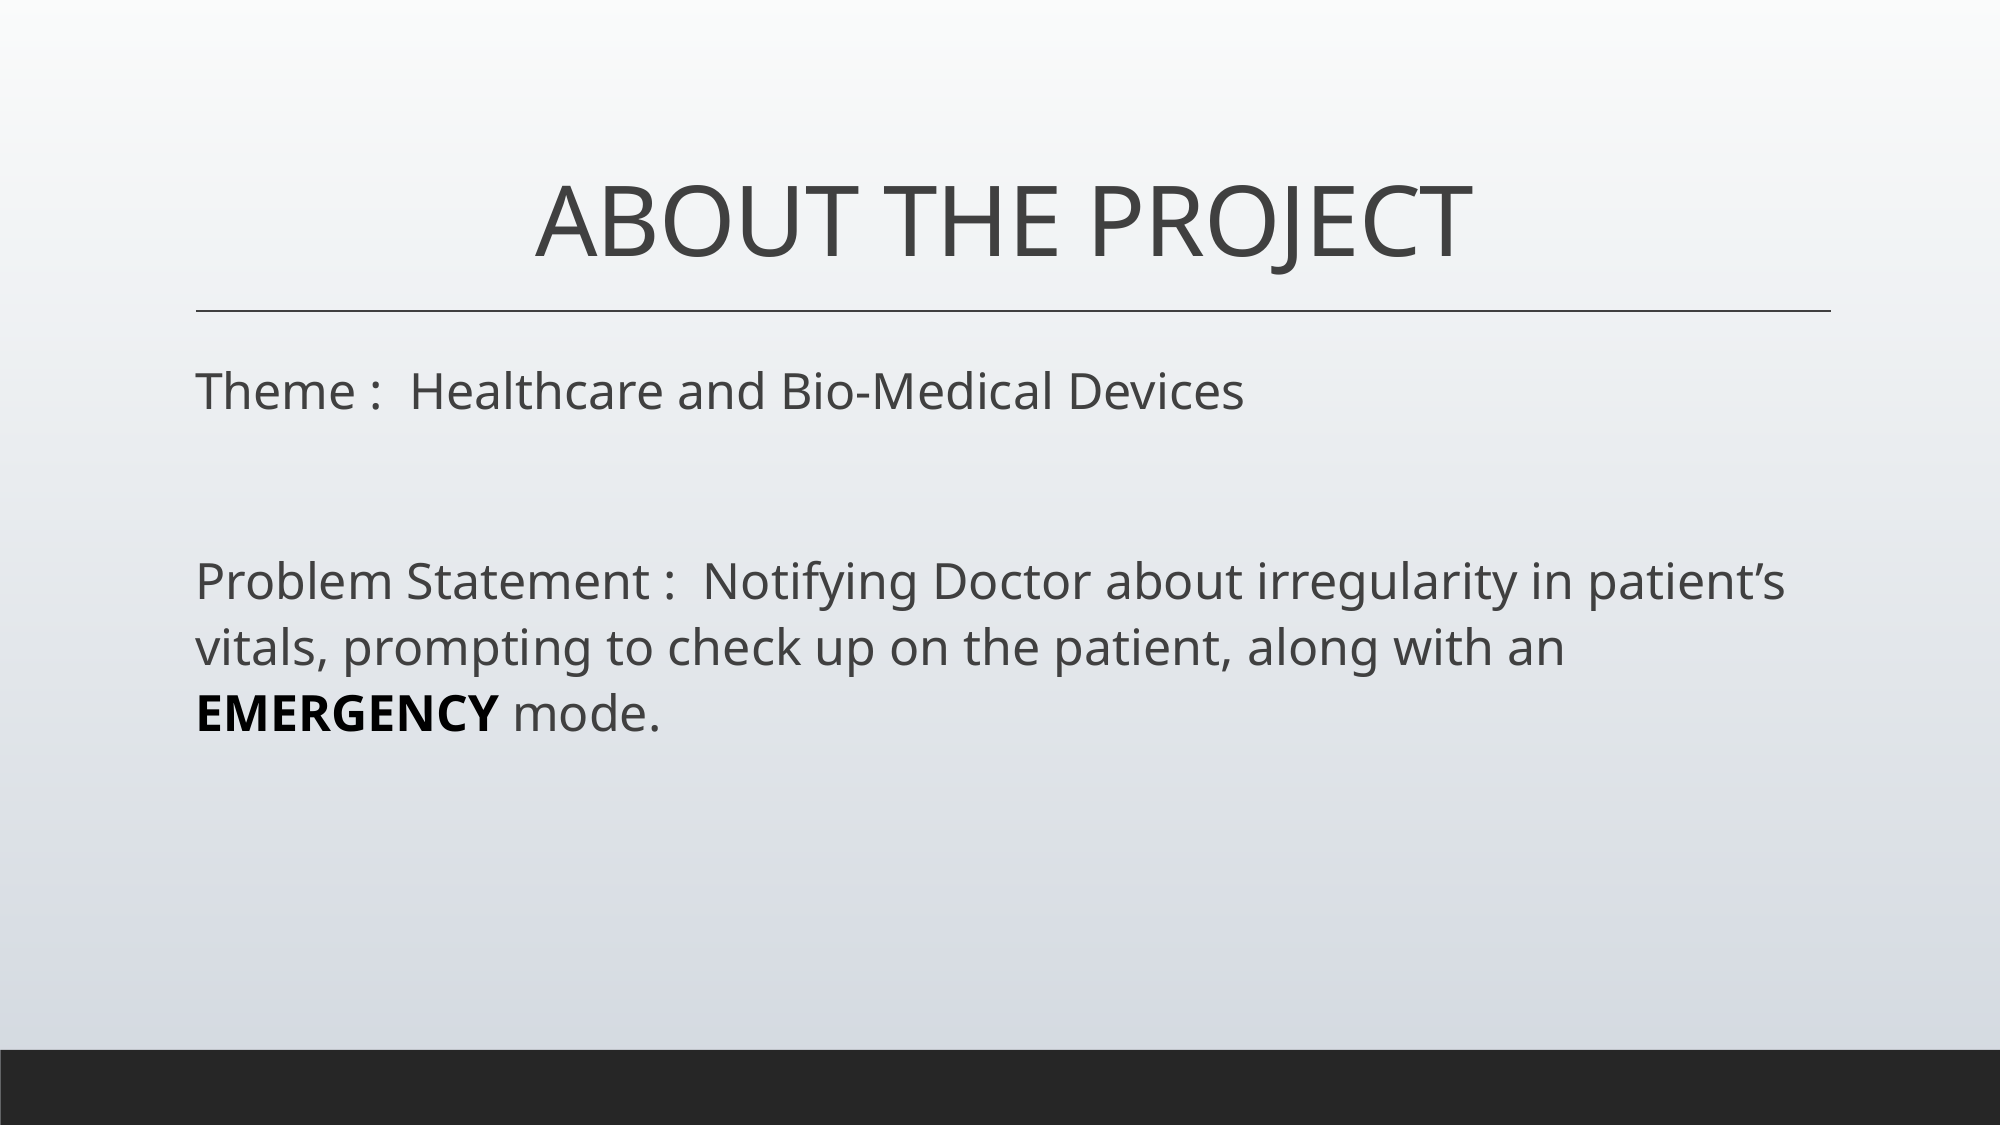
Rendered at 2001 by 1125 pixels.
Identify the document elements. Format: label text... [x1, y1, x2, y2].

list Theme : Healthcare and Bio-Medical Devices Problem Statement : Notifying Doctor about irregularity in patient’s vitals, prompting to check up on the patient, along with an EMERGENCY mode. [180, 345, 1830, 963]
title ABOUT THE PROJECT [180, 47, 1830, 285]
